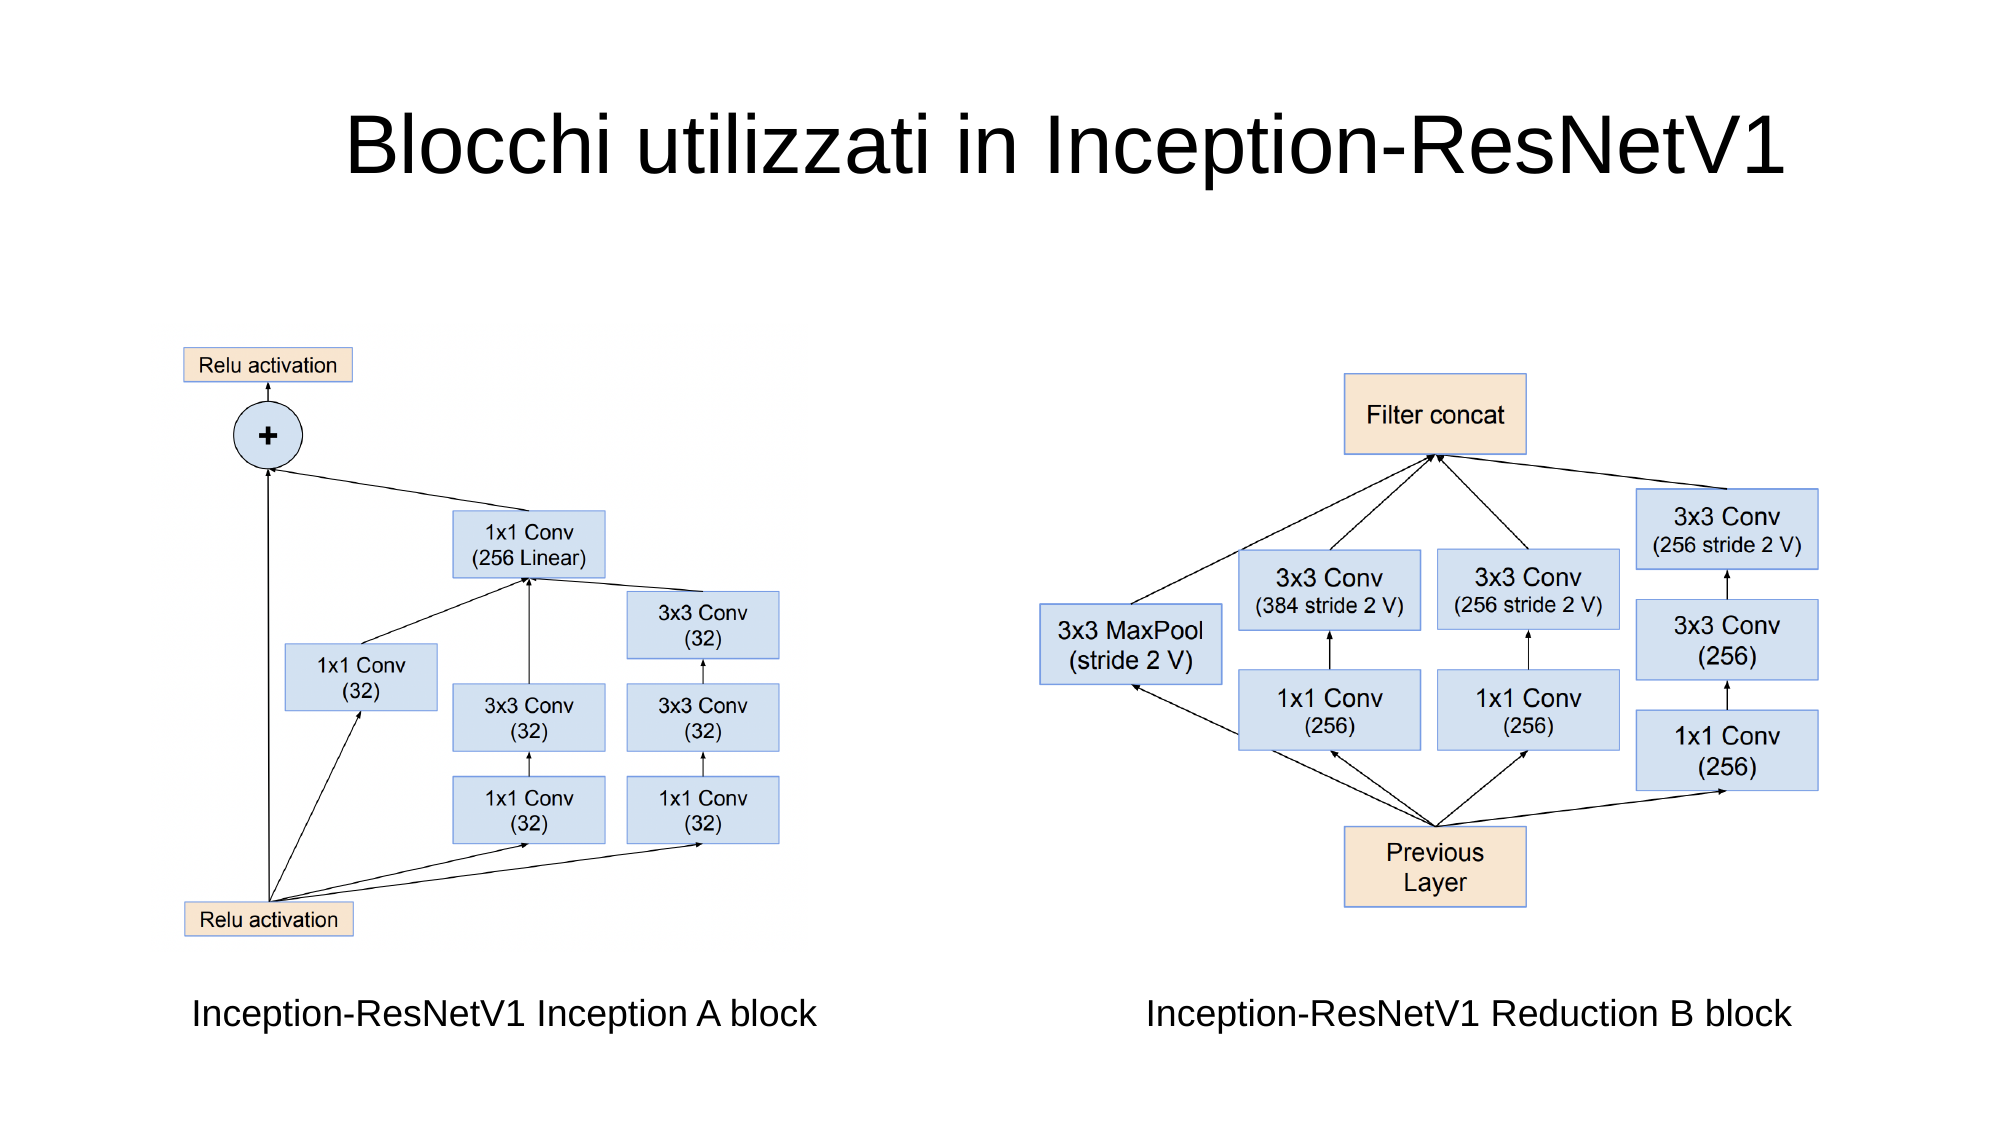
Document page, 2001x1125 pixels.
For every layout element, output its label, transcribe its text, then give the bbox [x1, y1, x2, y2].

text_box Inception-ResNetV1 Reduction B block [1130, 981, 1808, 1042]
picture [150, 323, 808, 952]
text_box Blocchi utilizzati in Inception-ResNetV1 [329, 82, 1804, 198]
text_box Inception-ResNetV1 Inception A block [176, 981, 833, 1042]
picture [961, 348, 1900, 927]
